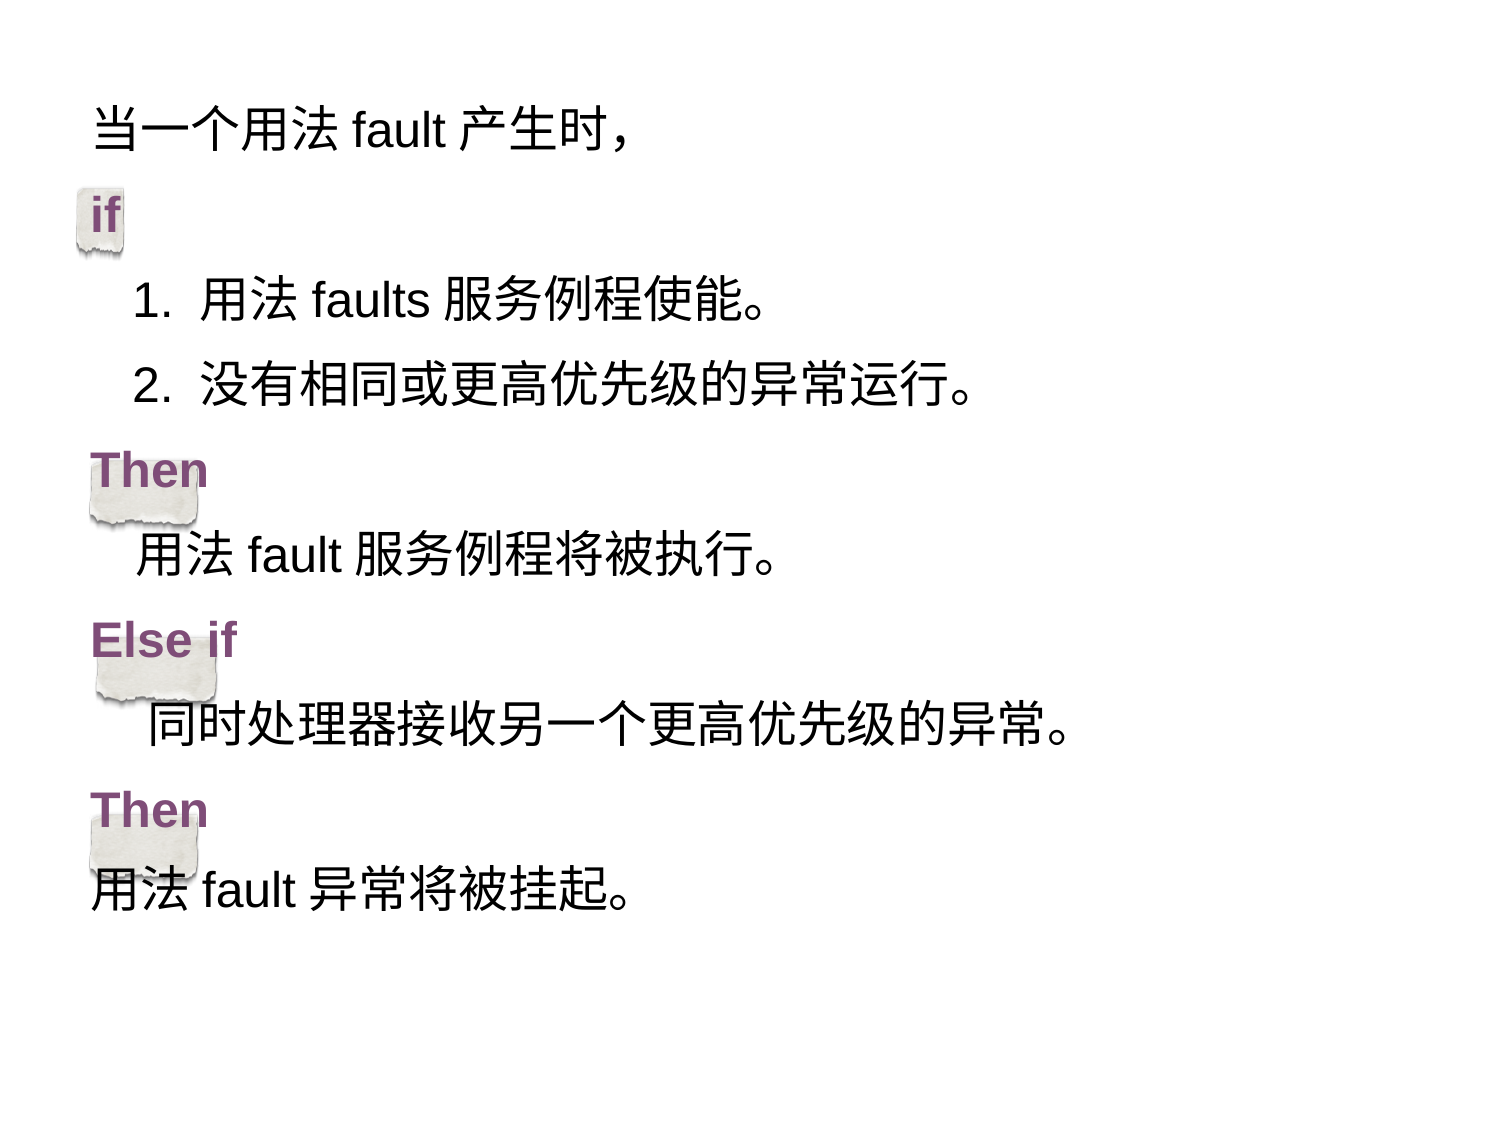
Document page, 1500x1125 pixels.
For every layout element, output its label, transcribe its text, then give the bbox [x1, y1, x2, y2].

picture [87, 804, 201, 906]
picture [93, 627, 219, 729]
picture [87, 450, 201, 551]
list 当一个用法fault产生时， if 1. 用法faults服务例程使能。 2. 没有相同或更高优先级的异常运行。 Then 用法fault服务例程将被执行。 Else if 同时处理器接收另一个更高优先级的异常。 Then 用法fault异常将被挂起。 [75, 90, 1425, 1024]
picture [74, 178, 126, 280]
